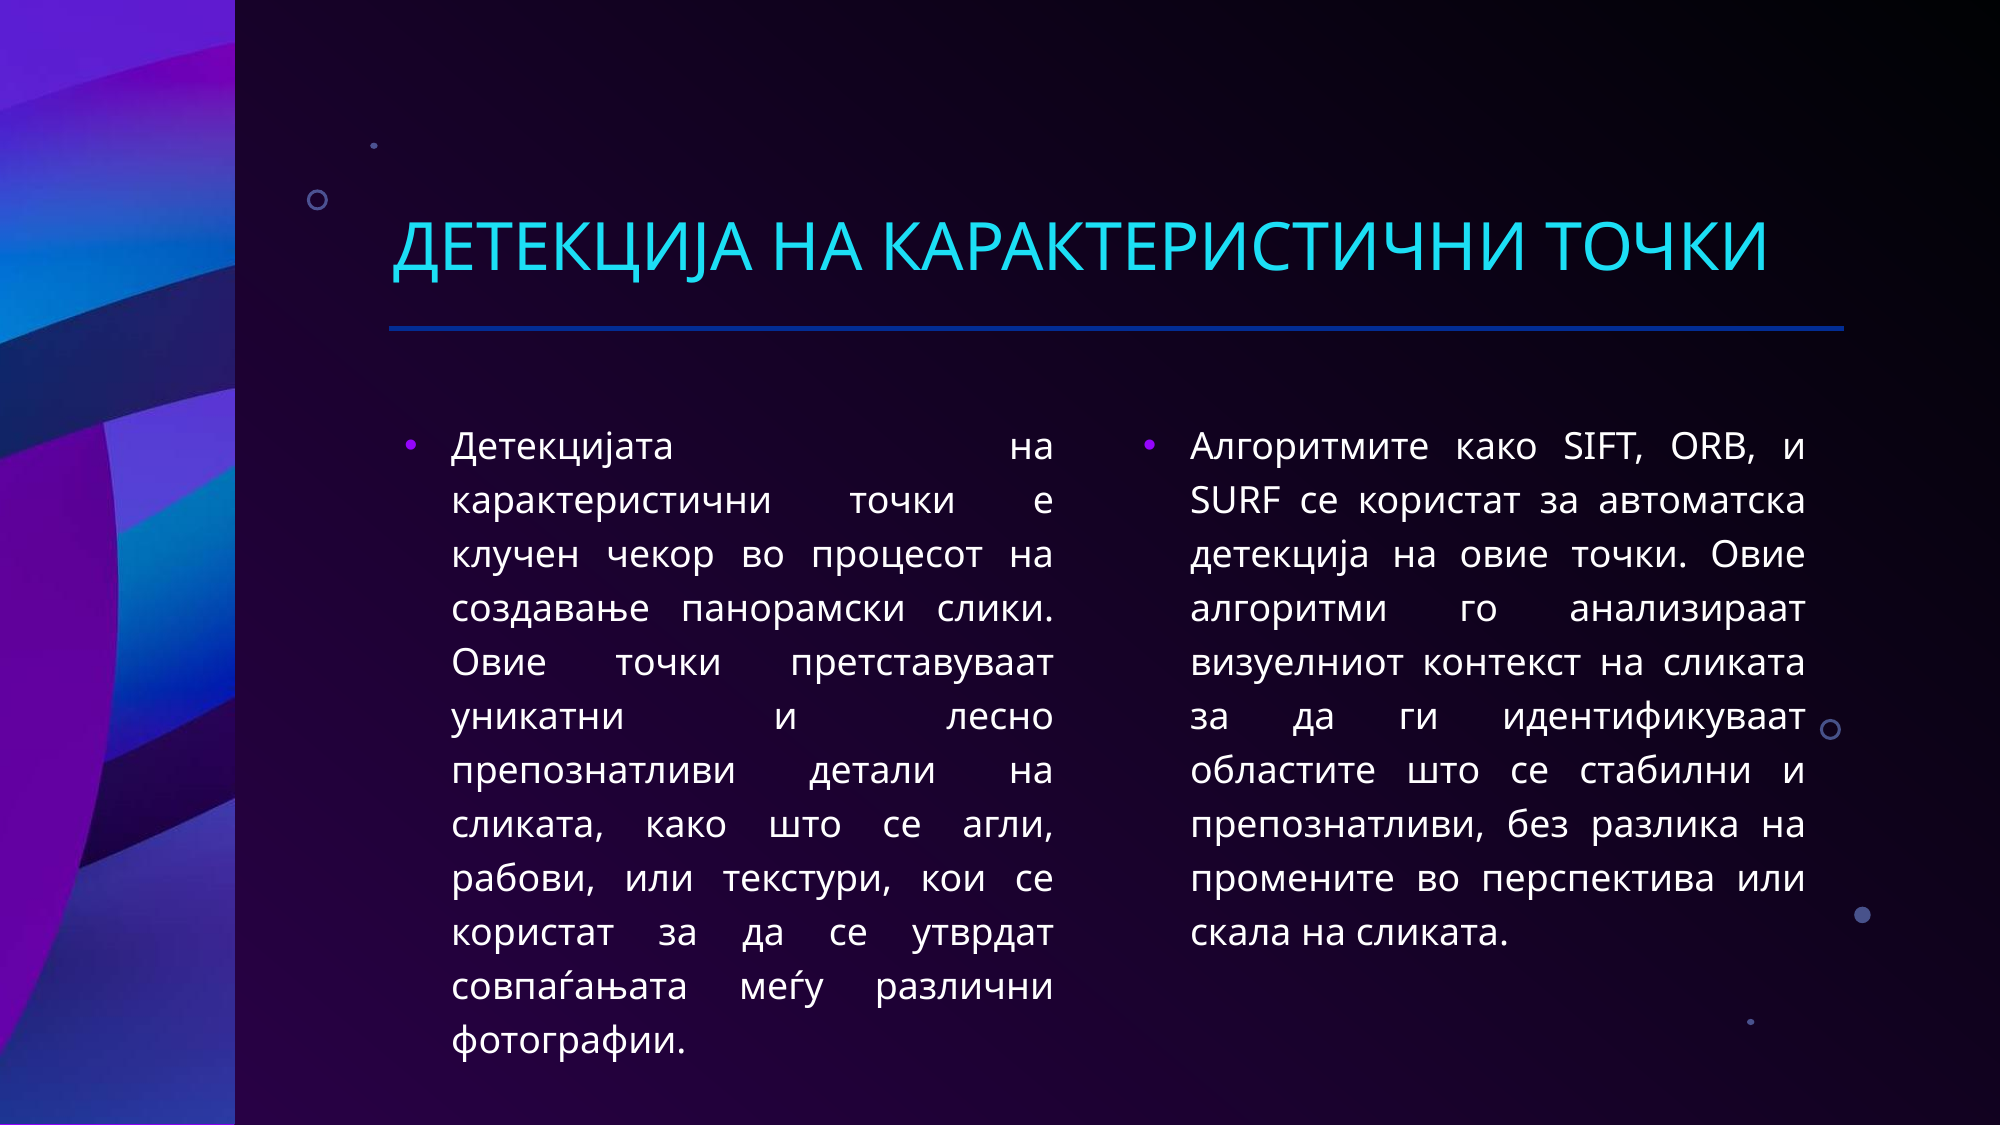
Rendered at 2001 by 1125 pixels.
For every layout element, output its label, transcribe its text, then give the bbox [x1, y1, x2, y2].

title Детекција на карактеристични точки [393, 26, 1917, 292]
list Алгоритмите како SIFT, ORB, и SURF се користат за автоматска детекција на овие точки. Овие алгоритми го анализираат визуелниот контекст на сликата за да ги идентификуваат областите што се стабилни и препознатливи, без разлика на промените во перспектива или скала на сликата. [1128, 405, 1822, 985]
picture [0, 0, 235, 1124]
list Детекцијата на карактеристични точки е клучен чекор во процесот на создавање панорамски слики. Овие точки претставуваат уникатни и лесно препознатливи детали на сликата, како што се агли, рабови, или текстури, кои се користат за да се утврдат совпаѓањата меѓу различни фотографии. [389, 405, 1070, 985]
